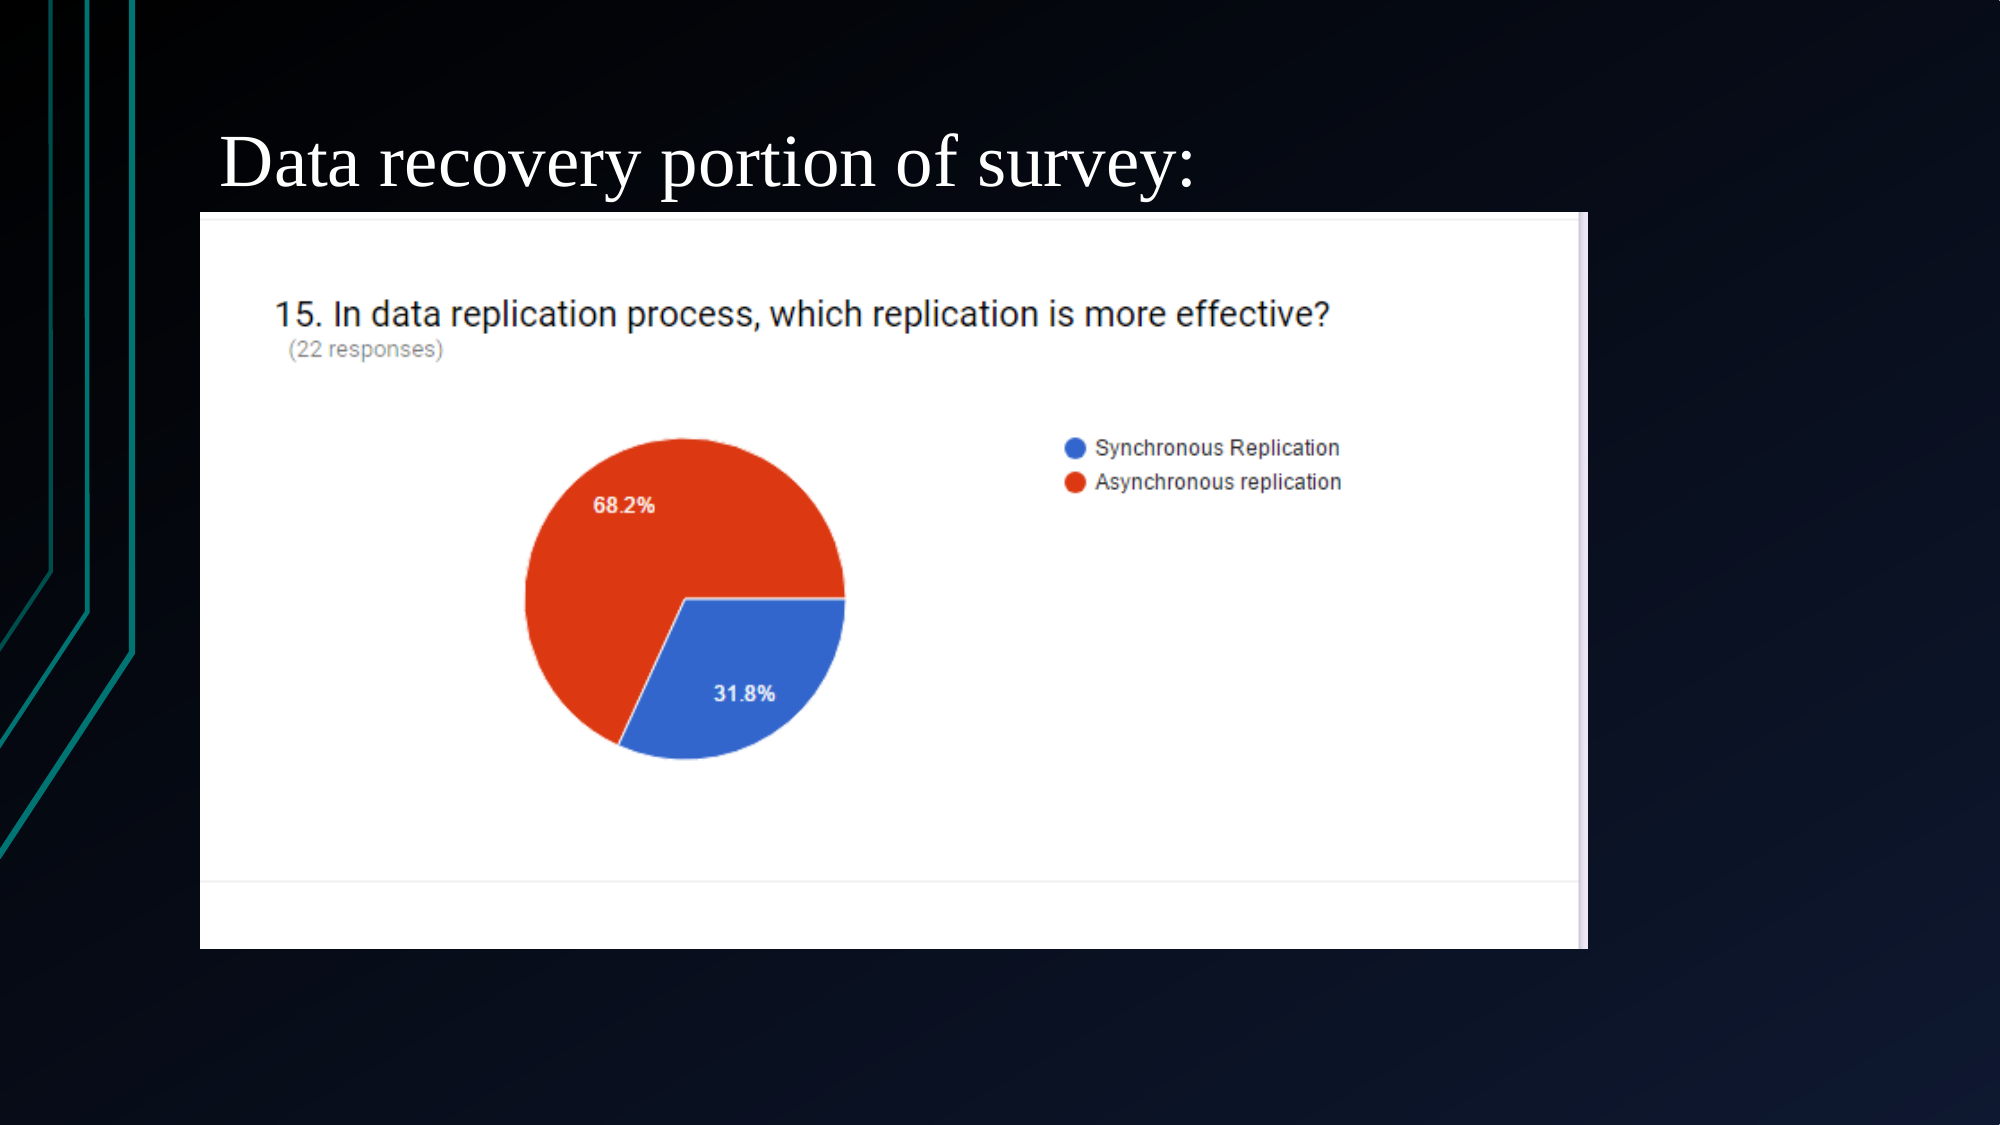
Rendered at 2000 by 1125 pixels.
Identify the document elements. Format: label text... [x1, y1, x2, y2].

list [199, 212, 1588, 949]
title Data recovery portion of survey: [199, 45, 1900, 213]
